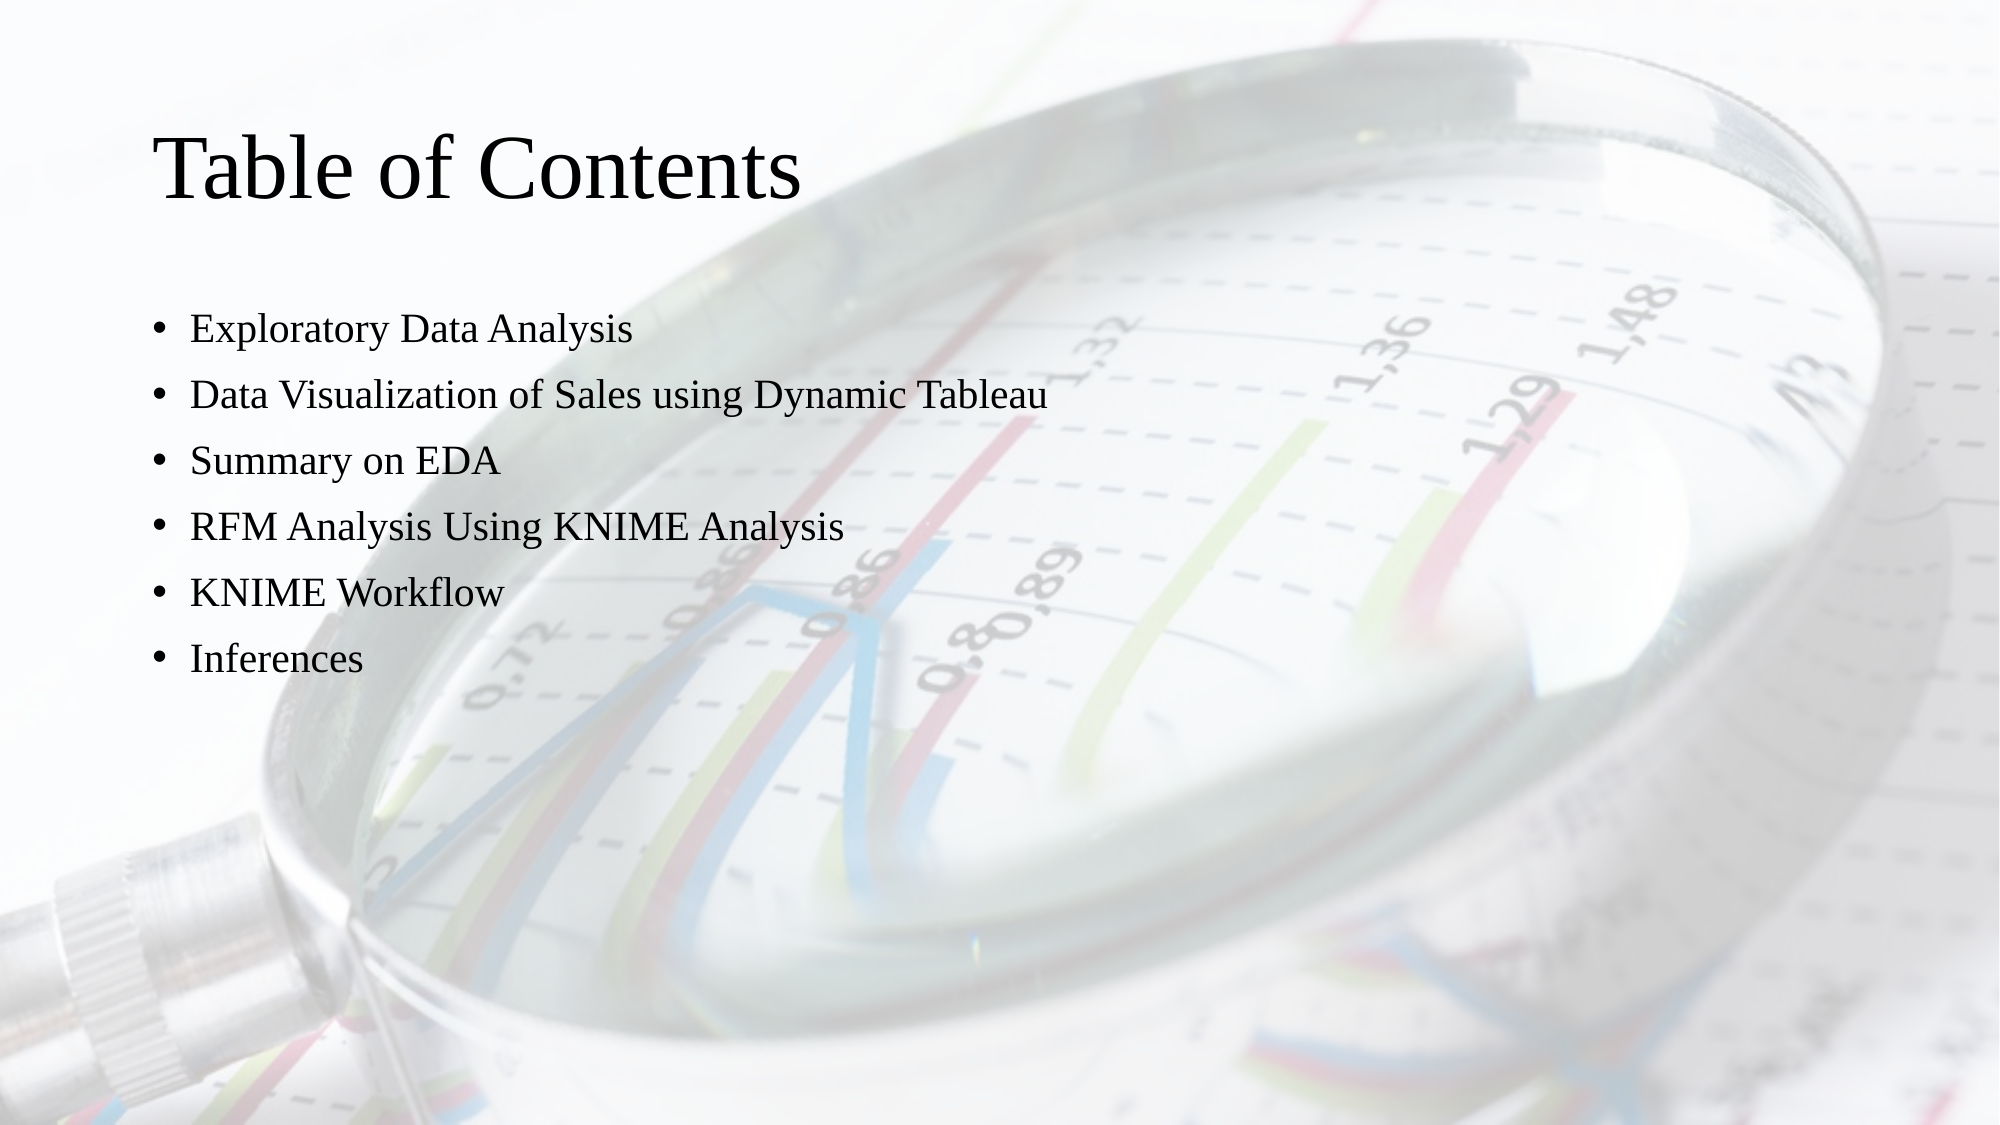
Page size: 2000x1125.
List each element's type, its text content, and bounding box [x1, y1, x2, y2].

title Table of Contents [137, 59, 1862, 278]
list Exploratory Data Analysis Data Visualization of Sales using Dynamic Tableau Summary on EDA RFM Analysis Using KNIME Analysis KNIME Workflow Inferences [137, 299, 1862, 1014]
